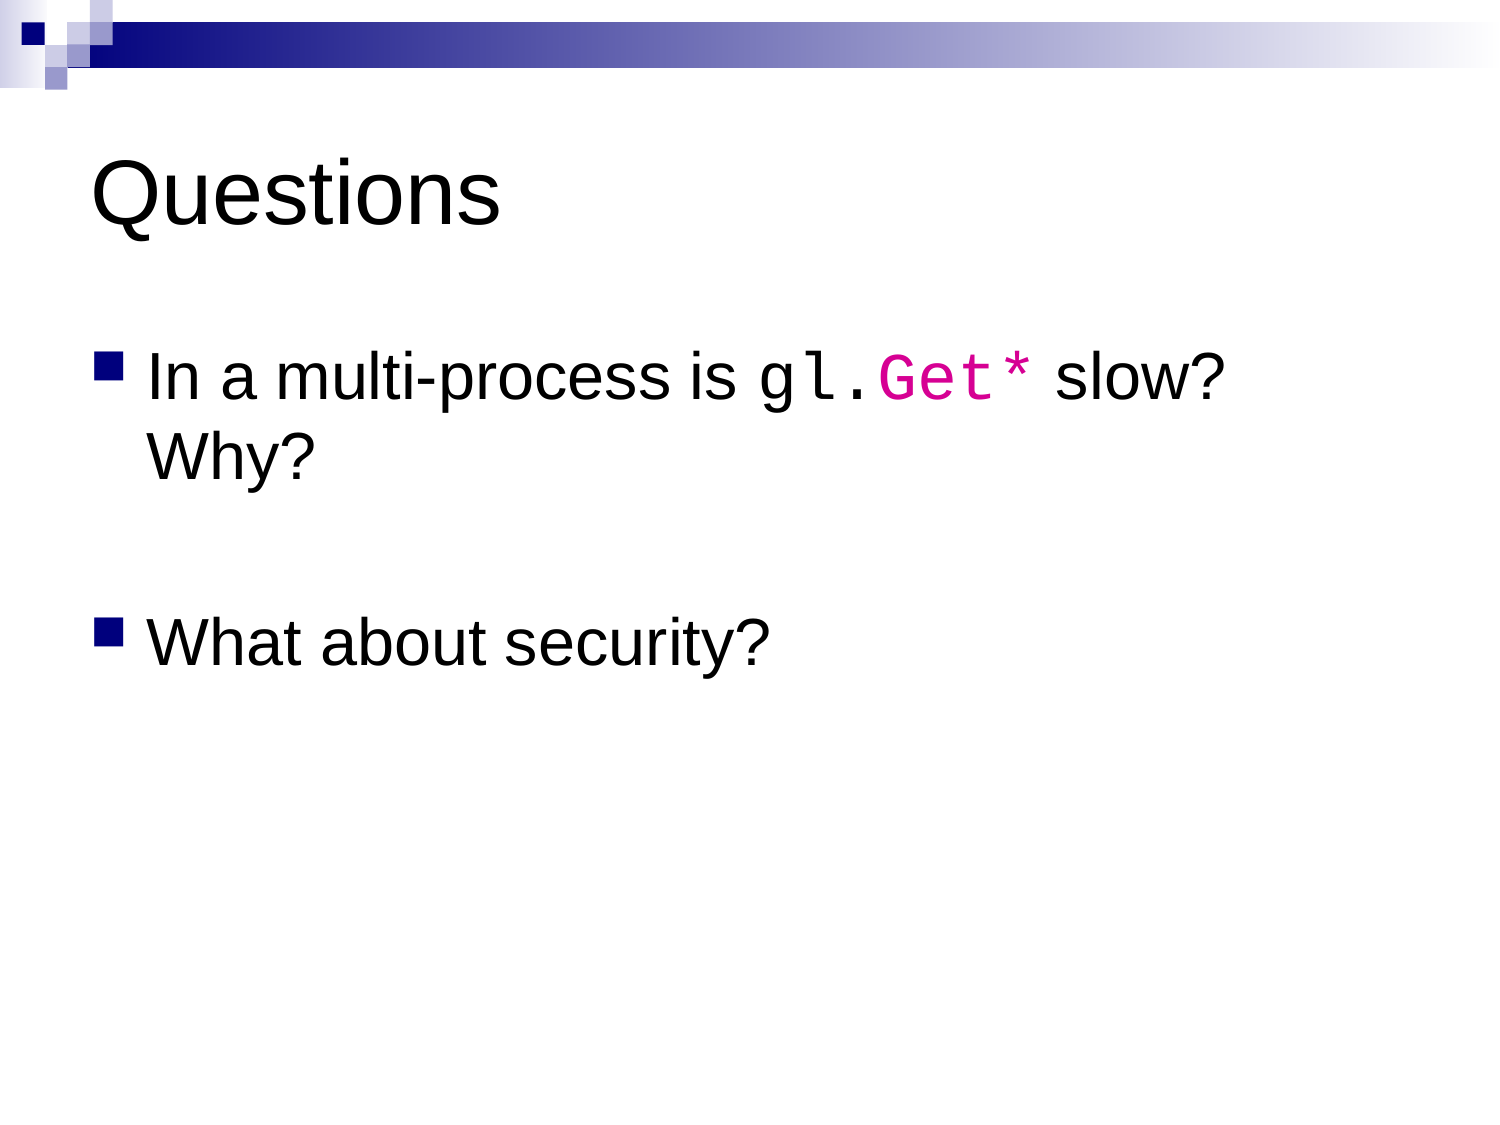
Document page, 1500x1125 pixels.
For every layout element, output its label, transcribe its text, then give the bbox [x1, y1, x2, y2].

list In a multi-process is gl.Get* slow? Why? What about security? [75, 324, 1425, 963]
title Questions [75, 75, 1425, 300]
